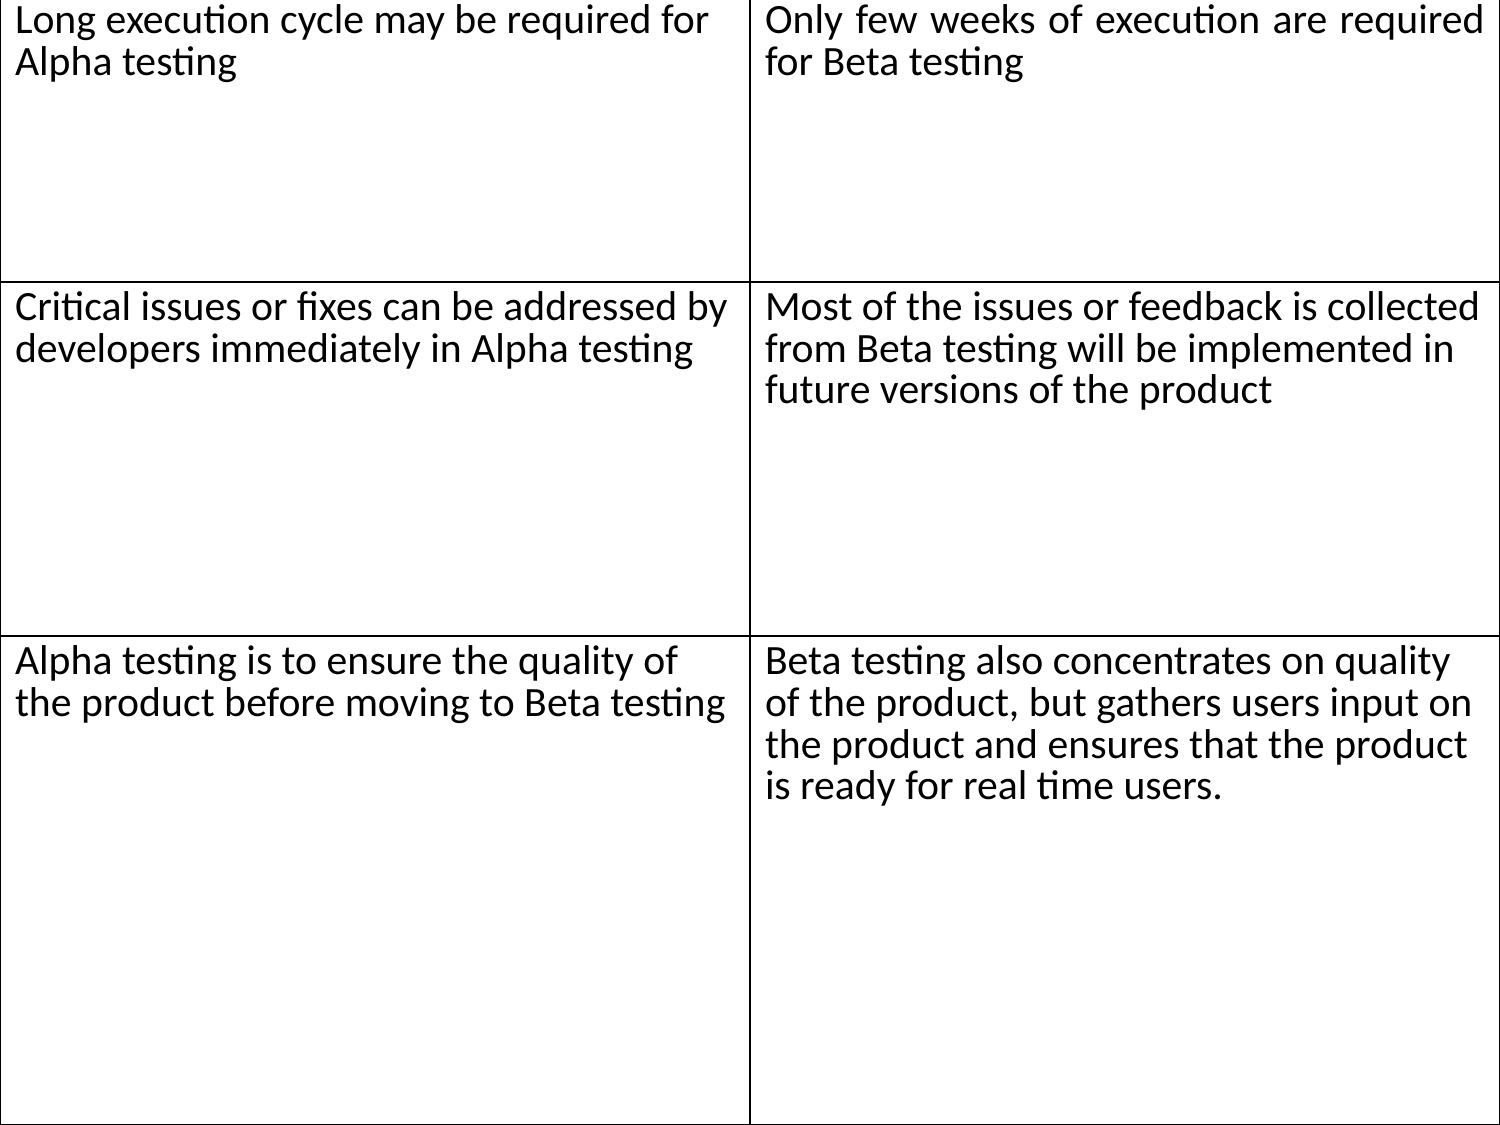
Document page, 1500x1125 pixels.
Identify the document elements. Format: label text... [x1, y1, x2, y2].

table_header Only few weeks of execution are required for Beta testing [751, 0, 1499, 281]
table_cell Alpha testing is to ensure the quality of the product before moving to Beta testing [1, 637, 749, 1124]
table_header Long execution cycle may be required for Alpha testing [1, 0, 749, 281]
table_cell Critical issues or fixes can be addressed by developers immediately in Alpha testing [1, 283, 749, 635]
table_cell Beta testing also concentrates on quality of the product, but gathers users input on the product and ensures that the product is ready for real time users. [751, 637, 1499, 1124]
table_cell Most of the issues or feedback is collected from Beta testing will be implemented in future versions of the product [751, 283, 1499, 635]
